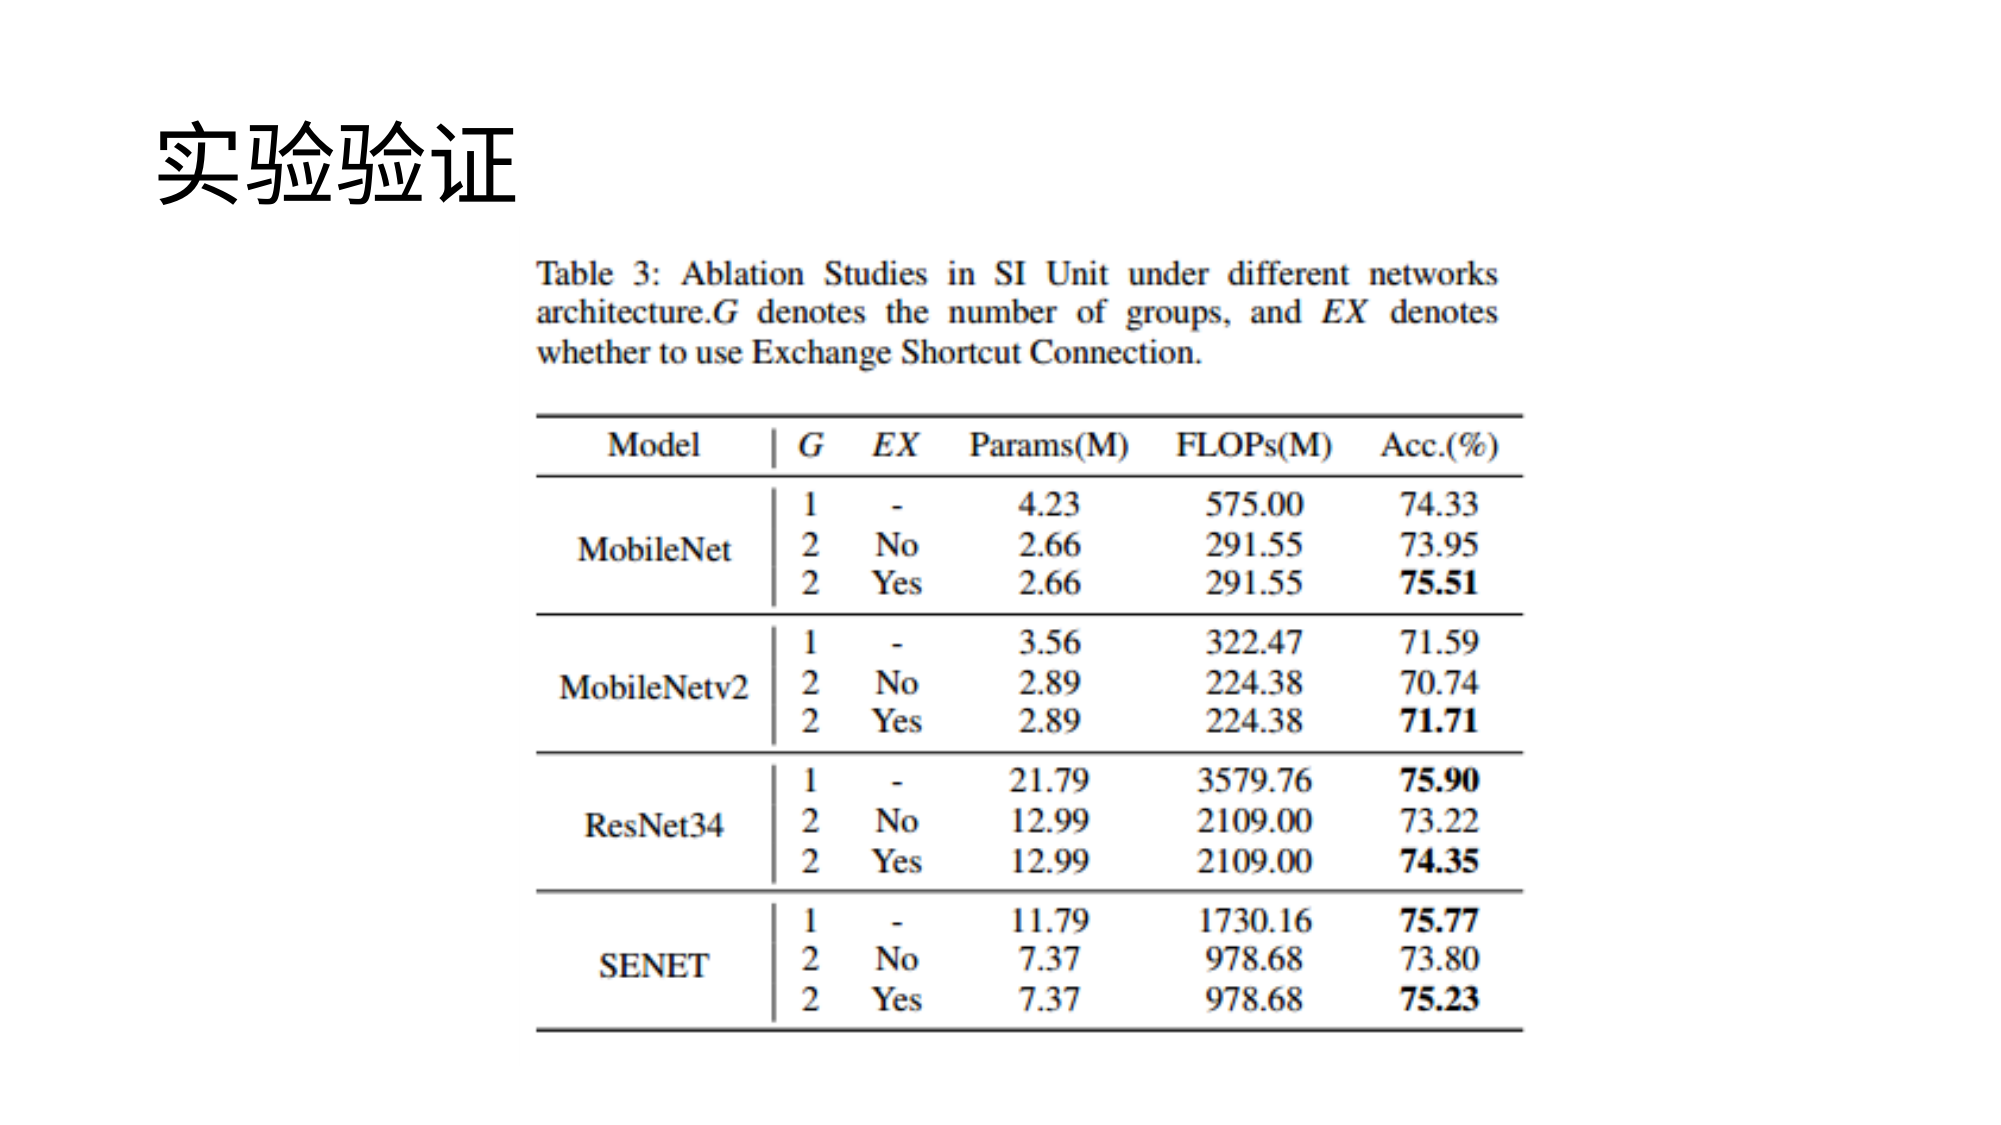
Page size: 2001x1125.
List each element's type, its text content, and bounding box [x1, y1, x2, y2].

picture [518, 226, 1540, 1066]
title 实验验证 [137, 59, 1863, 278]
